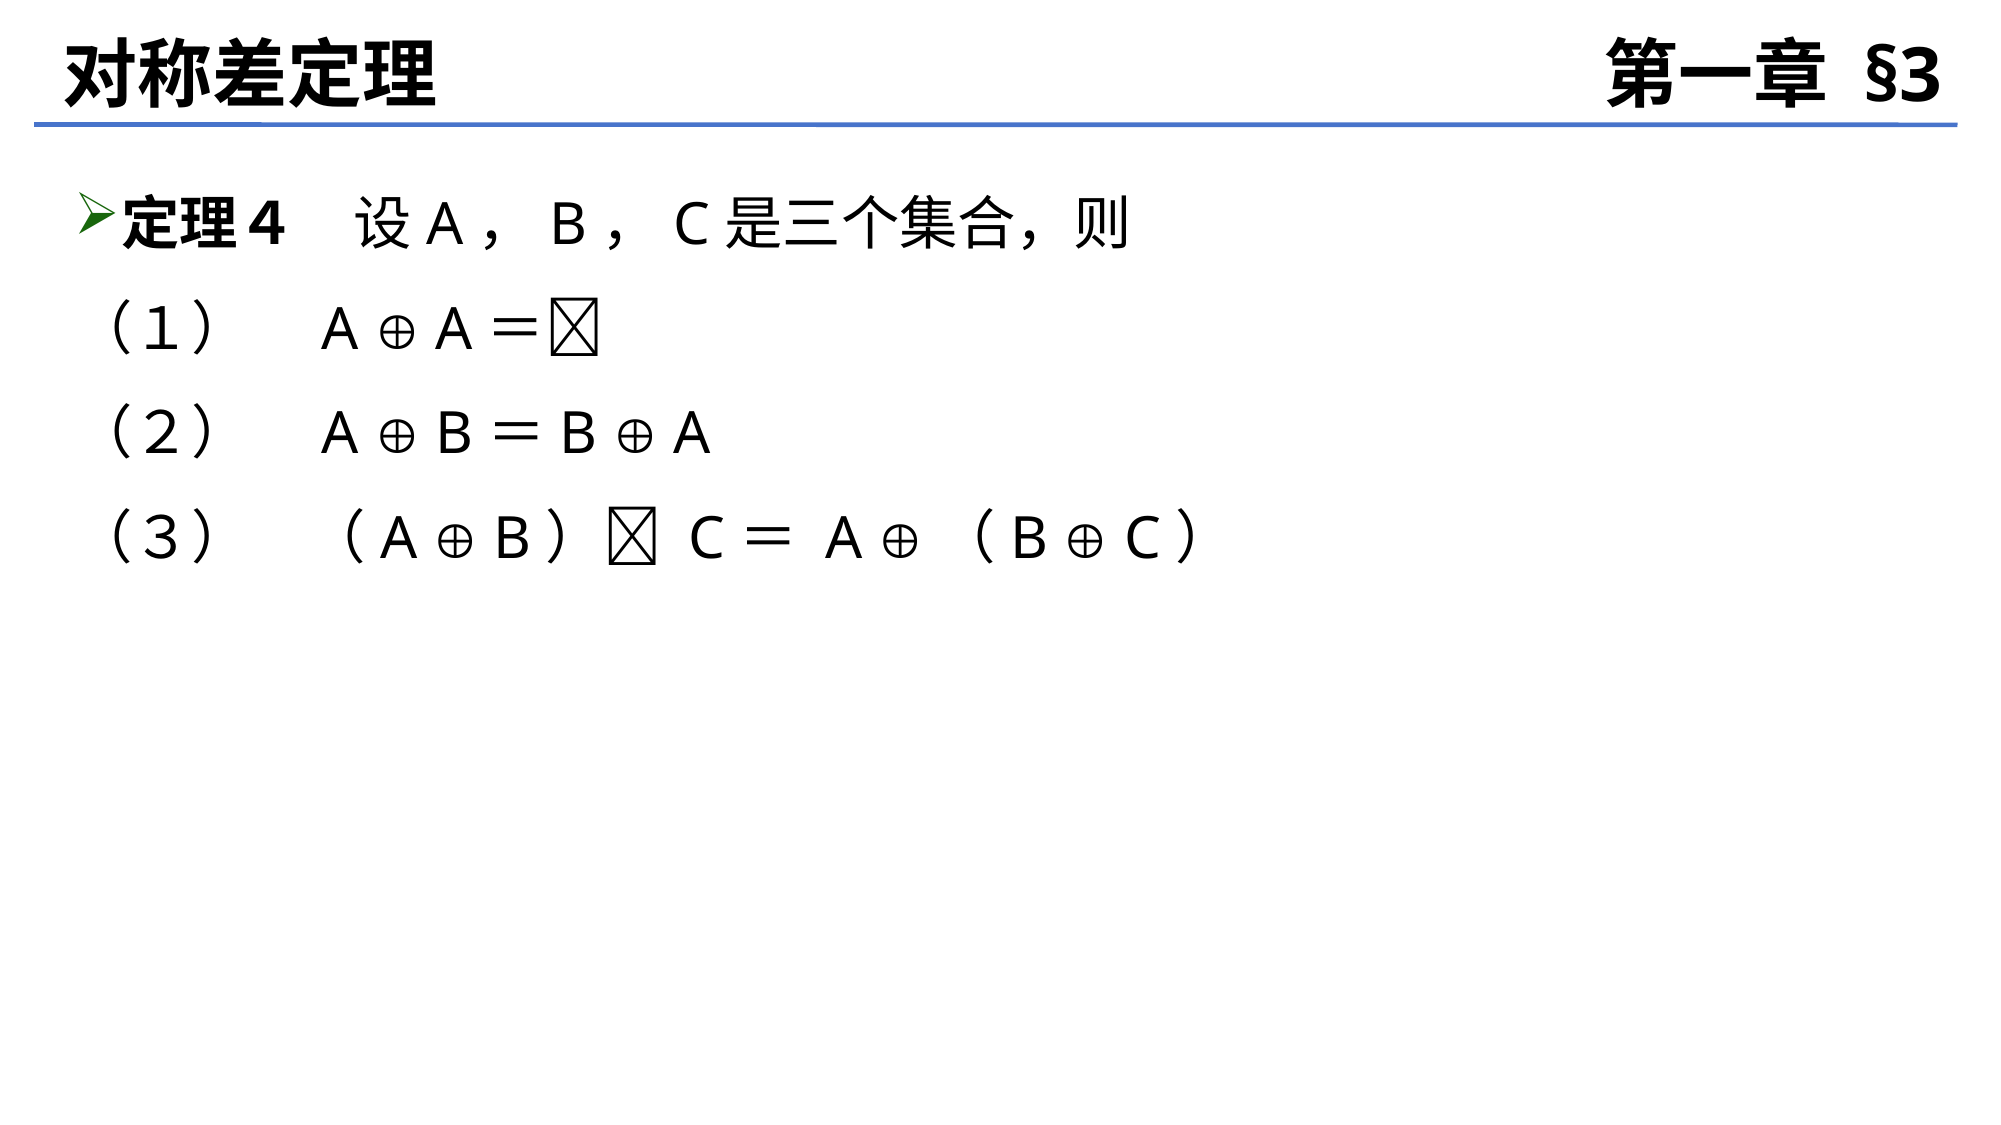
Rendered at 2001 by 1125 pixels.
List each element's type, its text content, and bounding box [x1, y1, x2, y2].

text_box 第一章 §3 [1576, 19, 1958, 124]
text_box 对称差定理 [47, 18, 470, 124]
text_box 定理４ 设A，B，C是三个集合，则 （１） A  A＝ （２） A  B＝B  A （３） （A  B） C＝ A （B  C） [45, 138, 1945, 1064]
